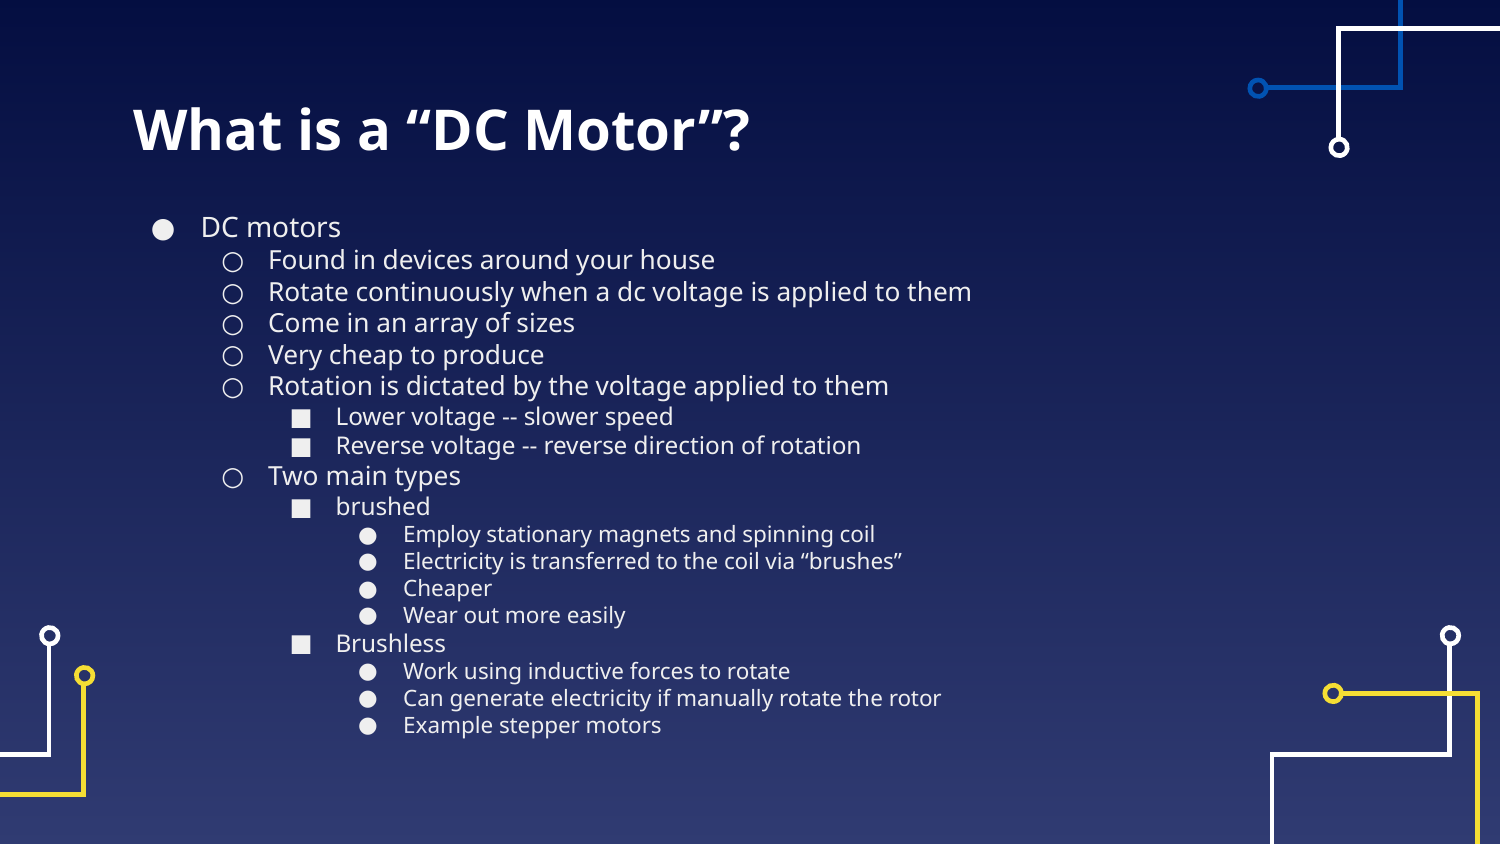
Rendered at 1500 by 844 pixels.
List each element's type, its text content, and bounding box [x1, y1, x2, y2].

title What is a “DC Motor”? [118, 88, 1382, 167]
list DC motors Found in devices around your house Rotate continuously when a dc voltage is applied to them Come in an array of sizes Very cheap to produce Rotation is dictated by the voltage applied to them Lower voltage -- slower speed Reverse voltage -- reverse direction of rotation Two main types brushed Employ stationary magnets and spinning coil Electricity is transferred to the coil via “brushes” Cheaper Wear out more easily Brushless Work using inductive forces to rotate Can generate electricity if manually rotate the rotor Example stepper motors [118, 194, 1382, 756]
